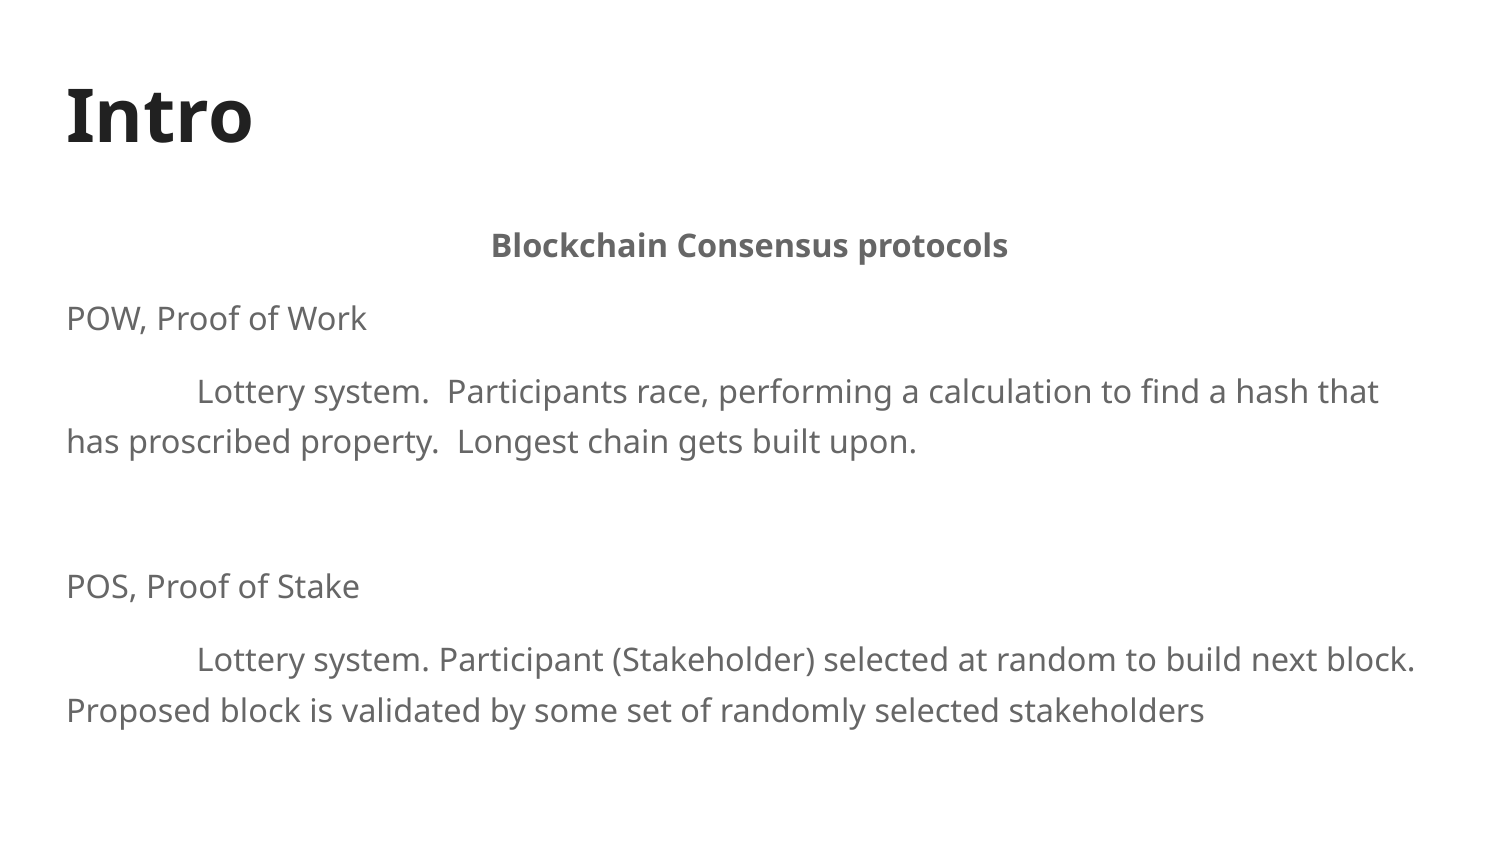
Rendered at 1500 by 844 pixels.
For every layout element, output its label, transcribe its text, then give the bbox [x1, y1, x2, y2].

title Intro [51, 48, 1449, 180]
list Blockchain Consensus protocols POW, Proof of Work Lottery system. Participants race, performing a calculation to find a hash that has proscribed property. Longest chain gets built upon. POS, Proof of Stake Lottery system. Participant (Stakeholder) selected at random to build next block. Proposed block is validated by some set of randomly selected stakeholders [51, 201, 1449, 750]
